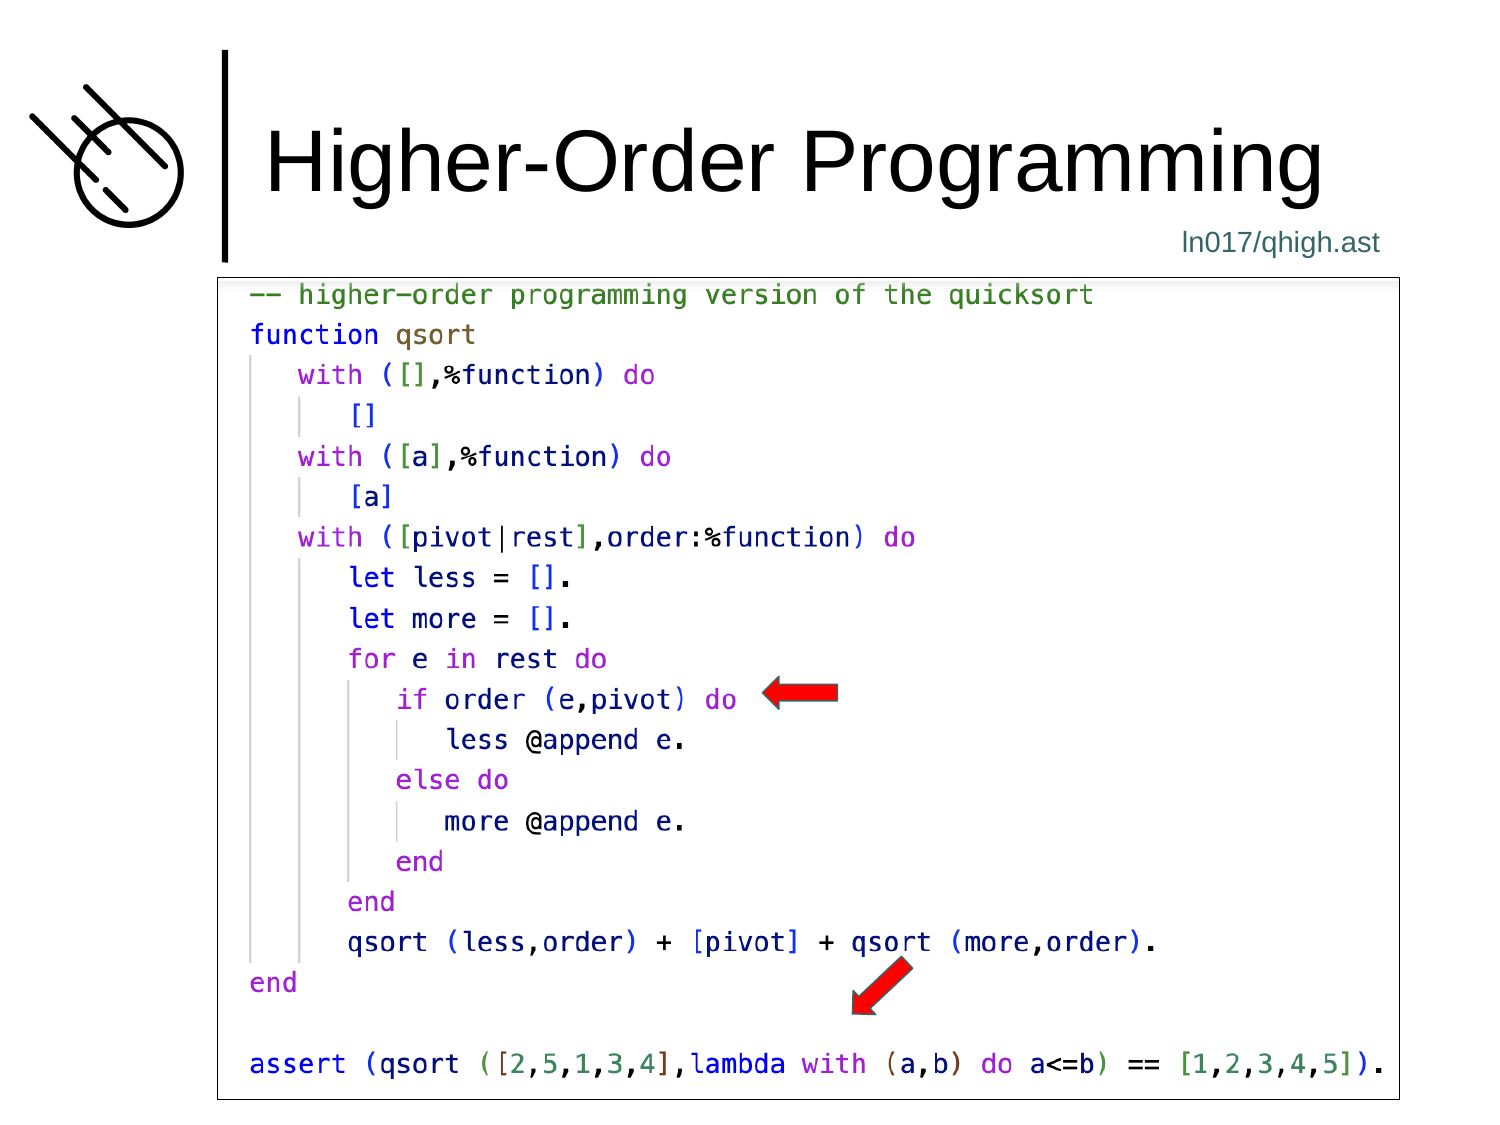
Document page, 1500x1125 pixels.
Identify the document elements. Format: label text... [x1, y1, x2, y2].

title Higher-Order Programming [249, 31, 1400, 276]
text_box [217, 277, 1401, 1101]
text_box ln017/qhigh.ast [1167, 215, 1396, 266]
picture [0, 49, 213, 263]
